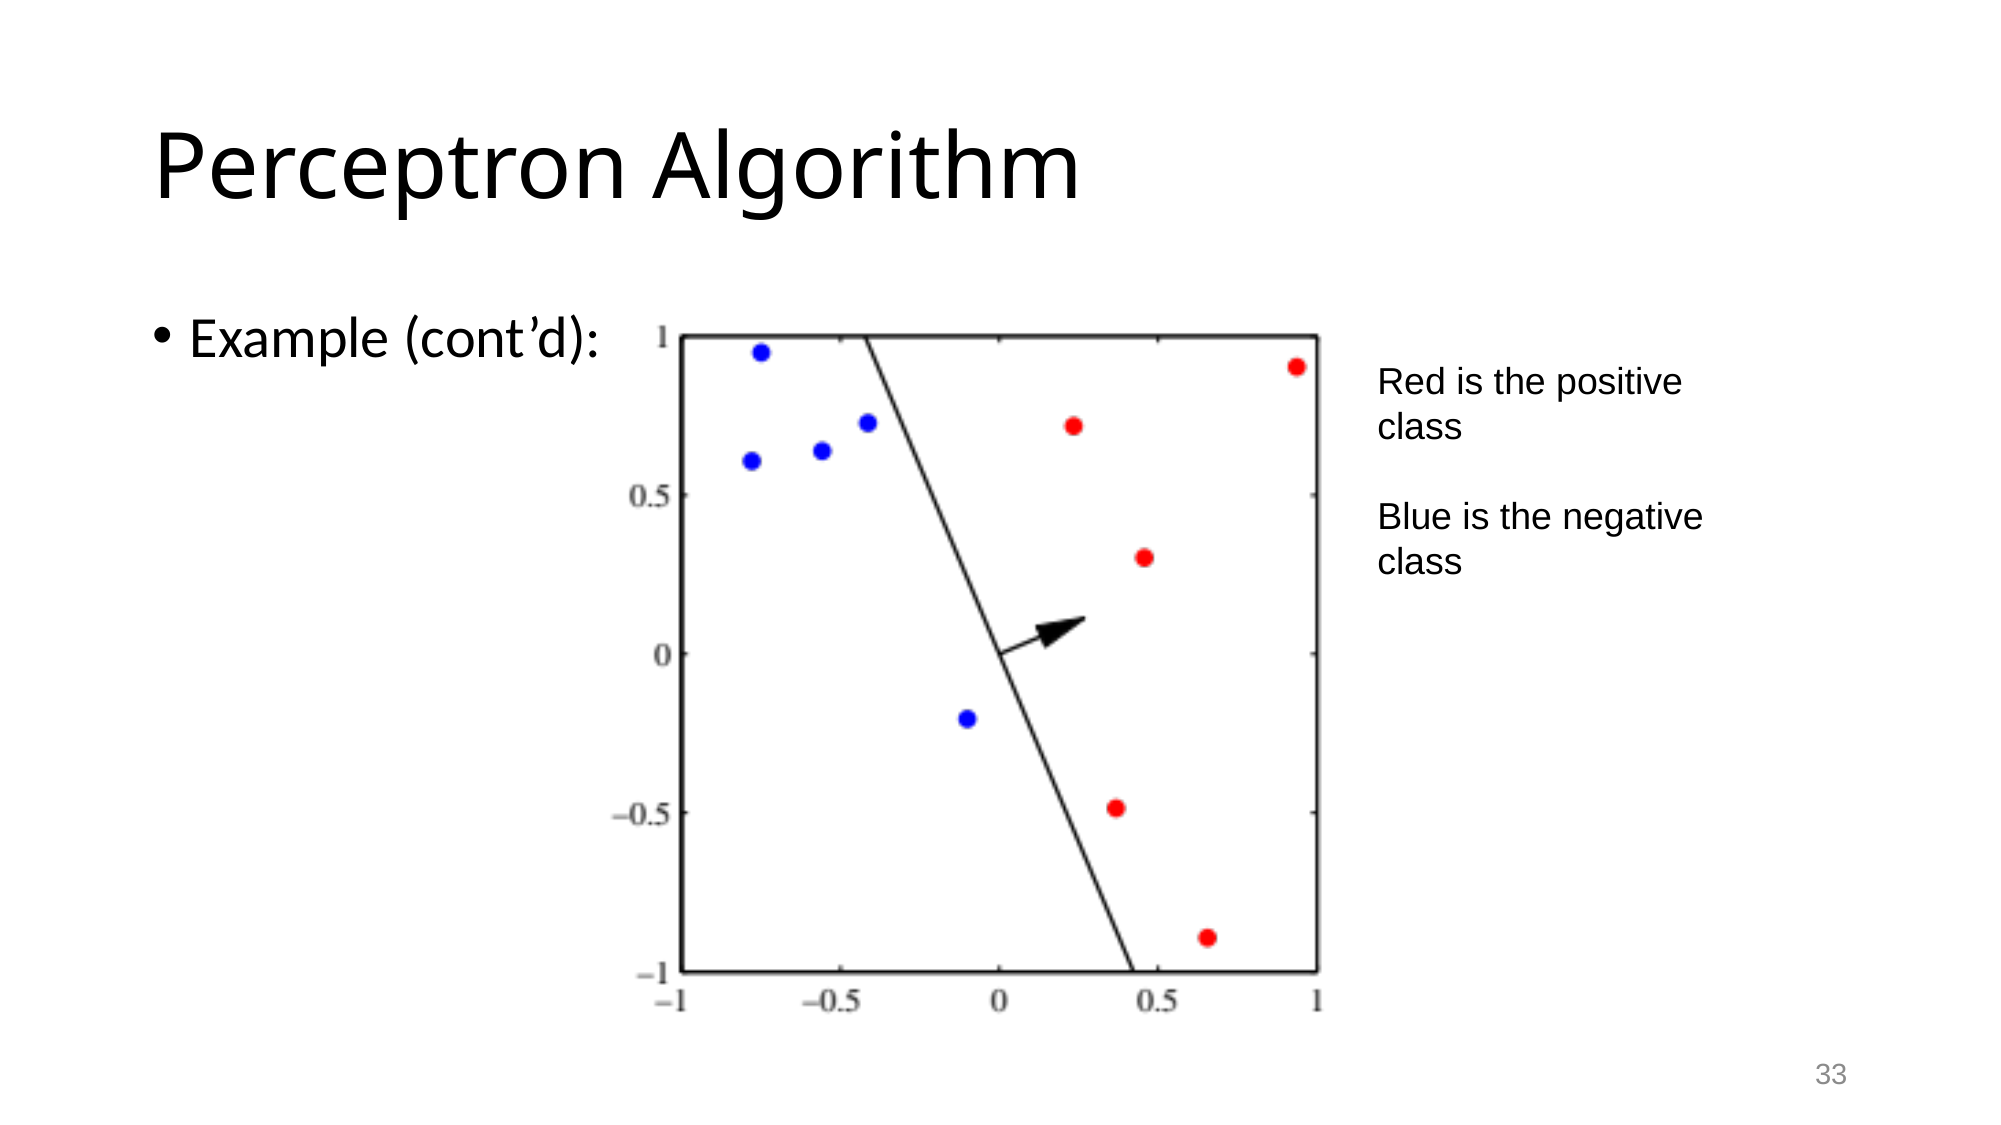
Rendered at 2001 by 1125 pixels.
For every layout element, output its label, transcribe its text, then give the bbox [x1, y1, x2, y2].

list Example (cont’d): [137, 299, 562, 1014]
text_box Red is the positive class Blue is the negative class [1362, 349, 1725, 590]
slide_number 33 [1412, 1042, 1863, 1103]
title Perceptron Algorithm [137, 59, 1863, 278]
picture [562, 299, 1338, 1075]
list Example (cont’d): [1338, 299, 1863, 1014]
